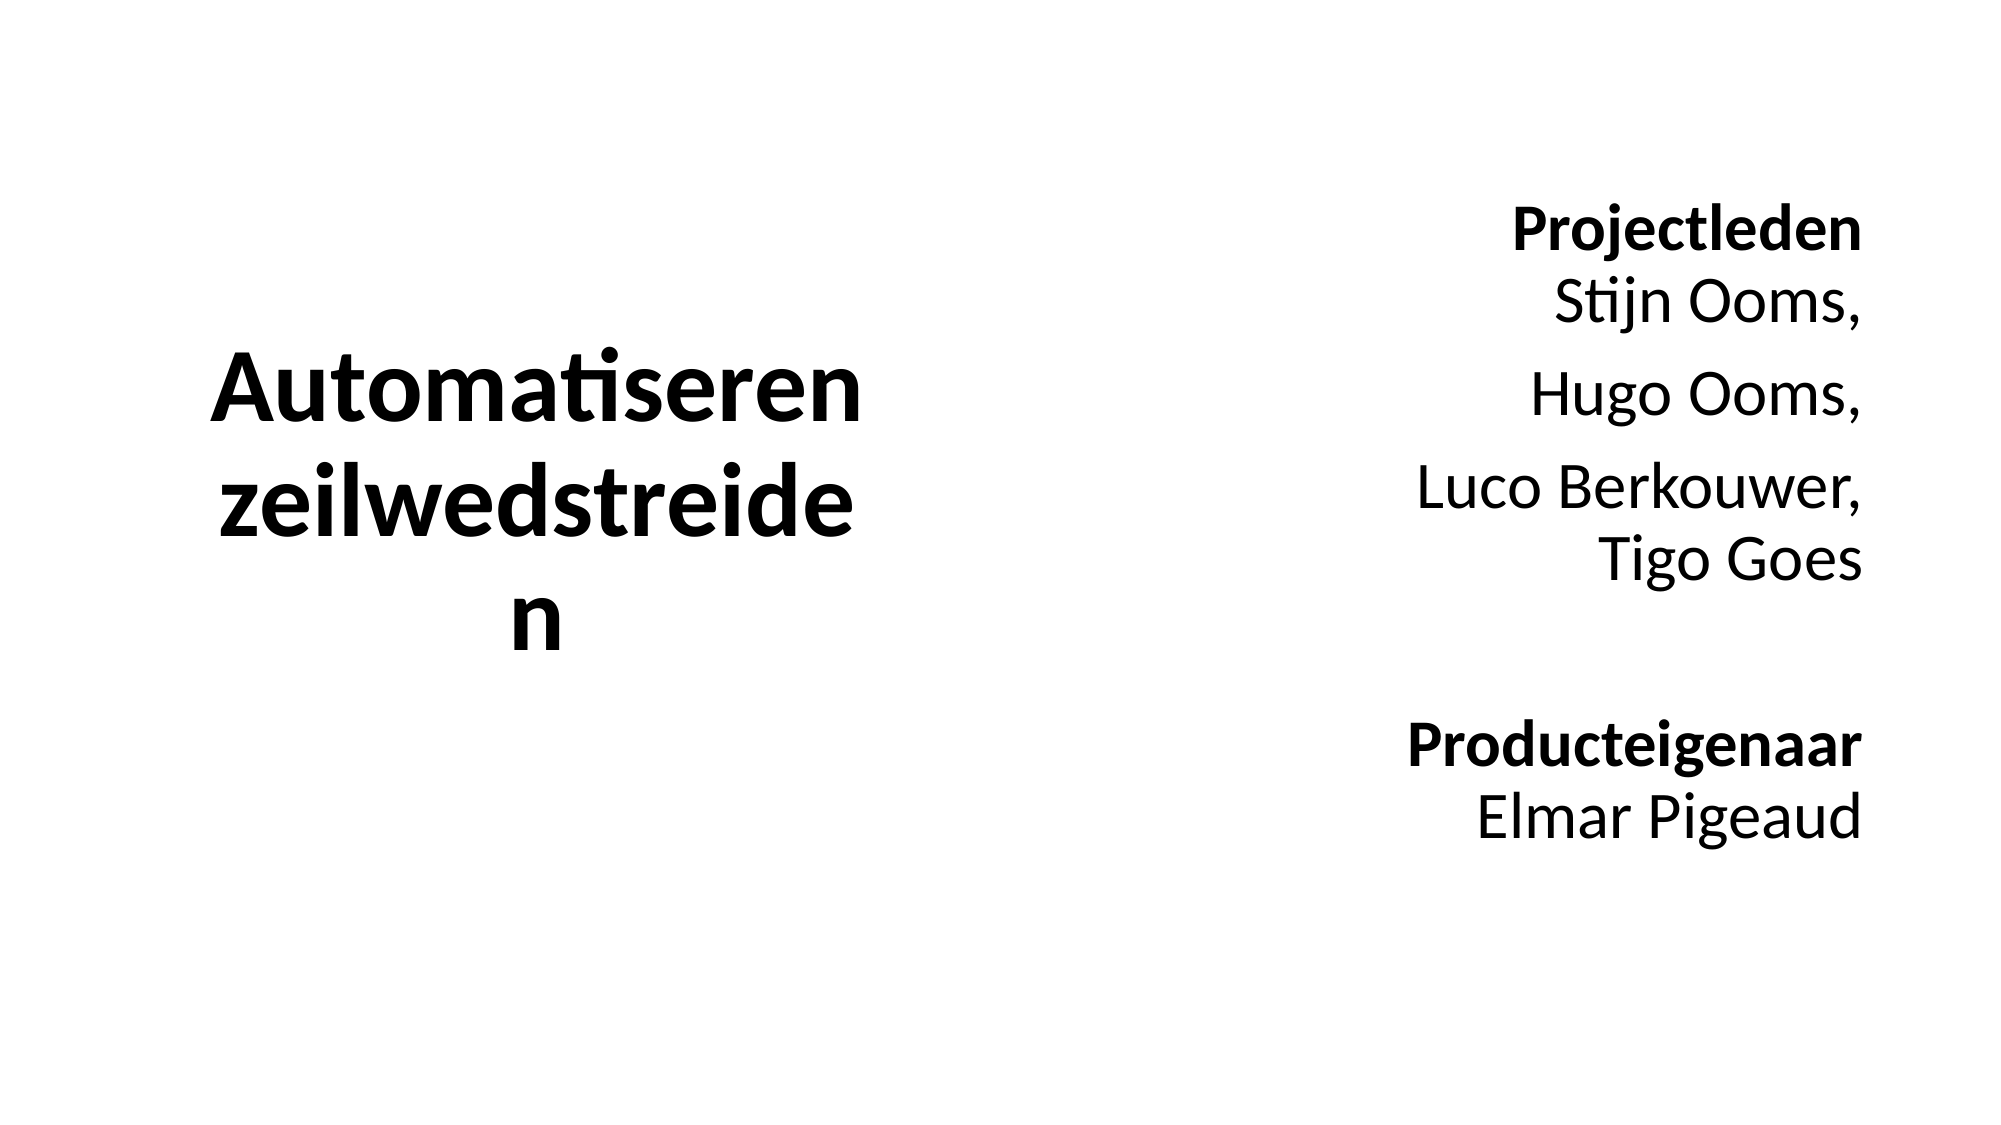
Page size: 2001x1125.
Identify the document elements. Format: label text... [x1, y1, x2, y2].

text_box Projectleden Stijn Ooms, Hugo Ooms, Luco Berkouwer, Tigo Goes Producteigenaar Elmar Pigeaud [1022, 185, 1879, 900]
title Automatiseren zeilwedstreiden [180, 280, 894, 808]
